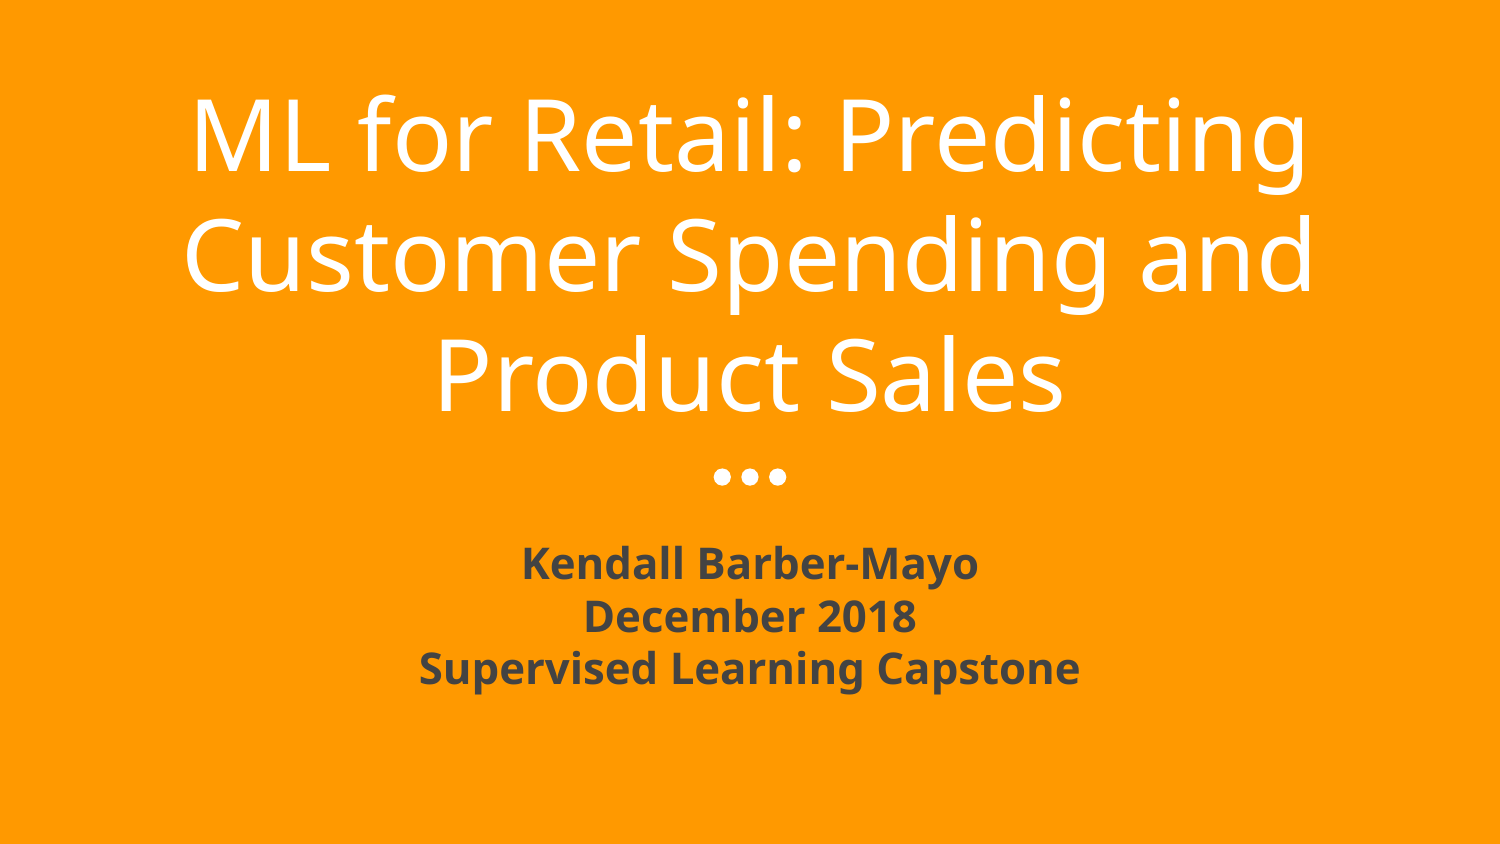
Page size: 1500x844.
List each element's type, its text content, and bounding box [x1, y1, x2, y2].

title ML for Retail: Predicting Customer Spending and Product Sales [110, 162, 1390, 447]
subtitle Kendall Barber-Mayo December 2018 Supervised Learning Capstone [110, 520, 1390, 651]
